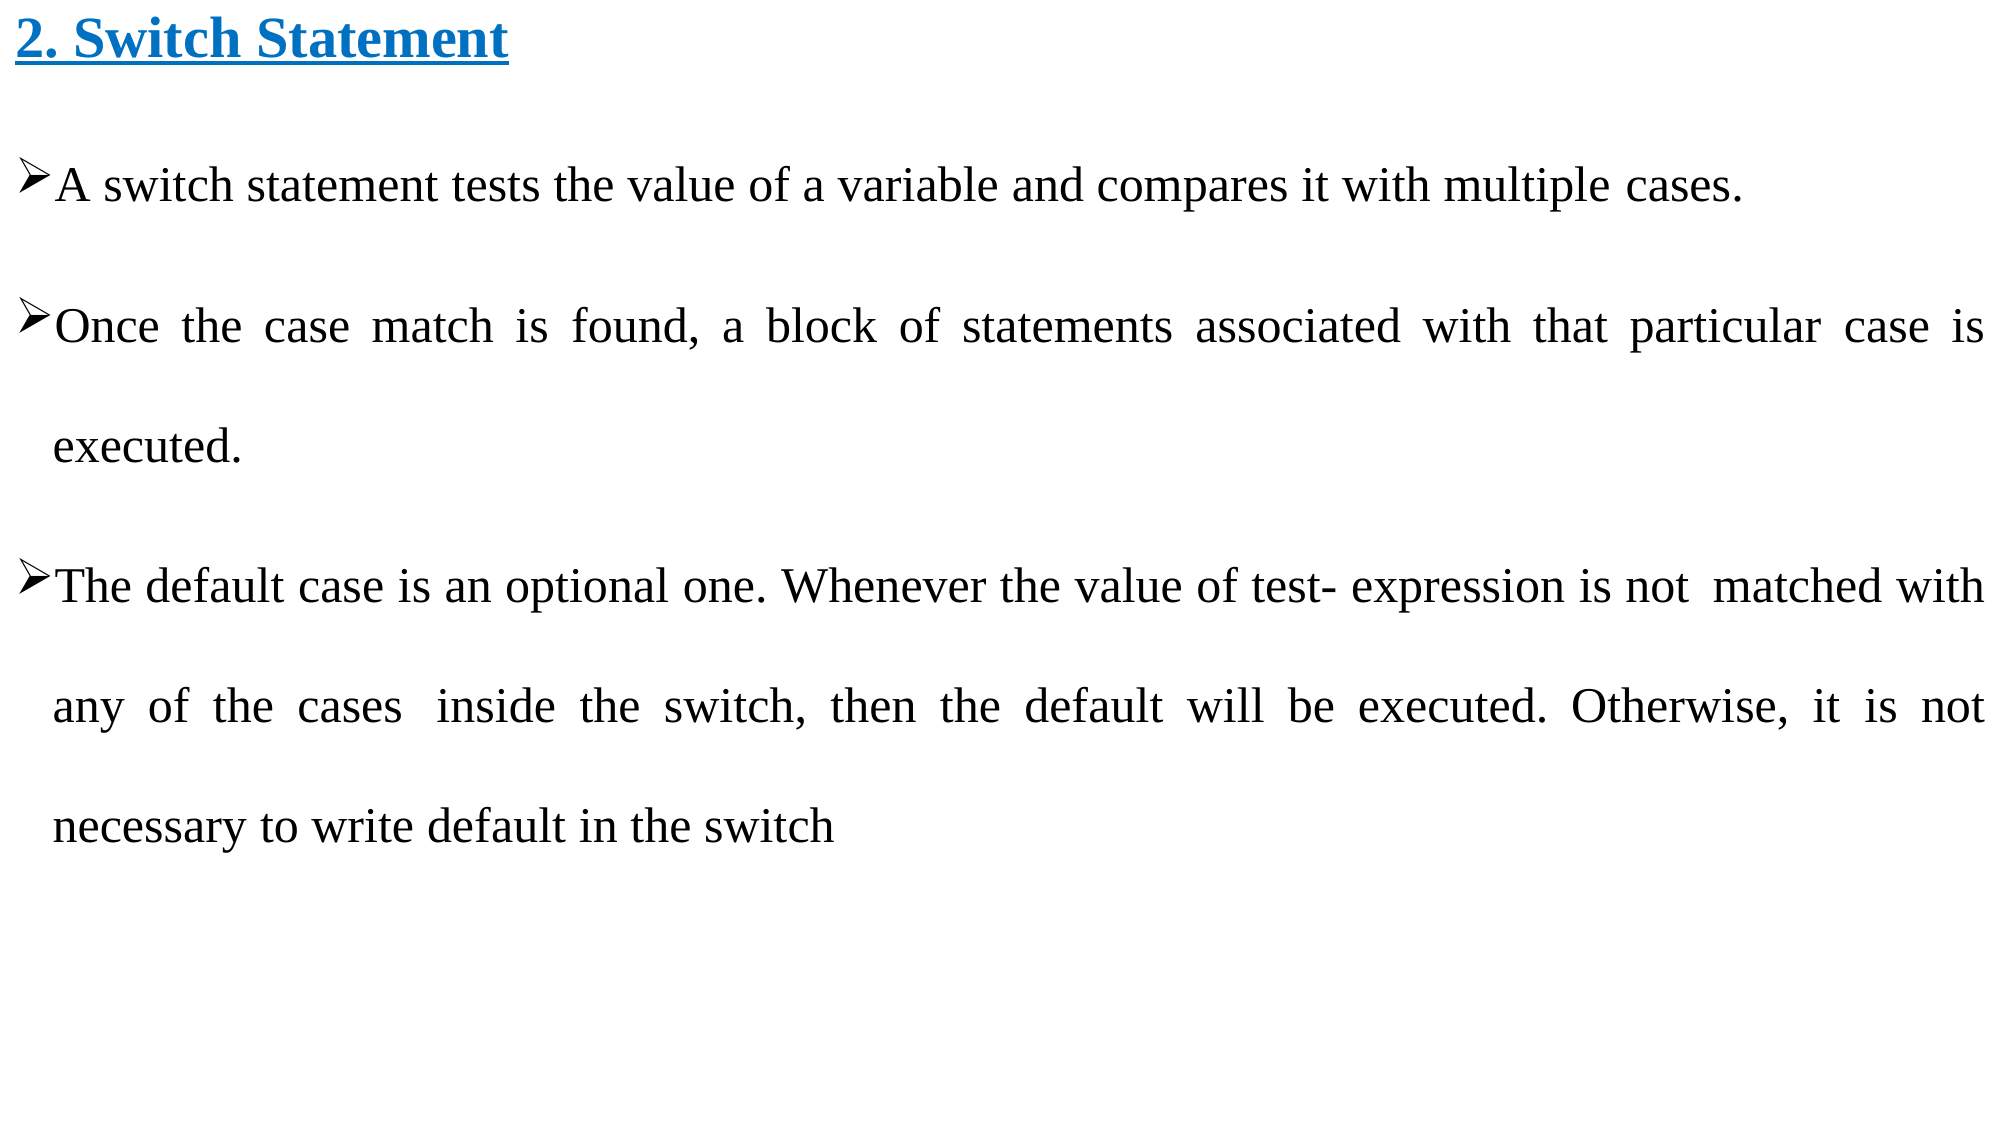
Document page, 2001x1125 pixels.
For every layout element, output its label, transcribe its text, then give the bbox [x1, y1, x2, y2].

list 2. Switch Statement A switch statement tests the value of a variable and compares it with multiple cases. Once the case match is found, a block of statements associated with that particular case is executed. The default case is an optional one. Whenever the value of test- expression is not matched with any of the cases inside the switch, then the default will be executed. Otherwise, it is not necessary to write default in the switch [0, 0, 2000, 1125]
